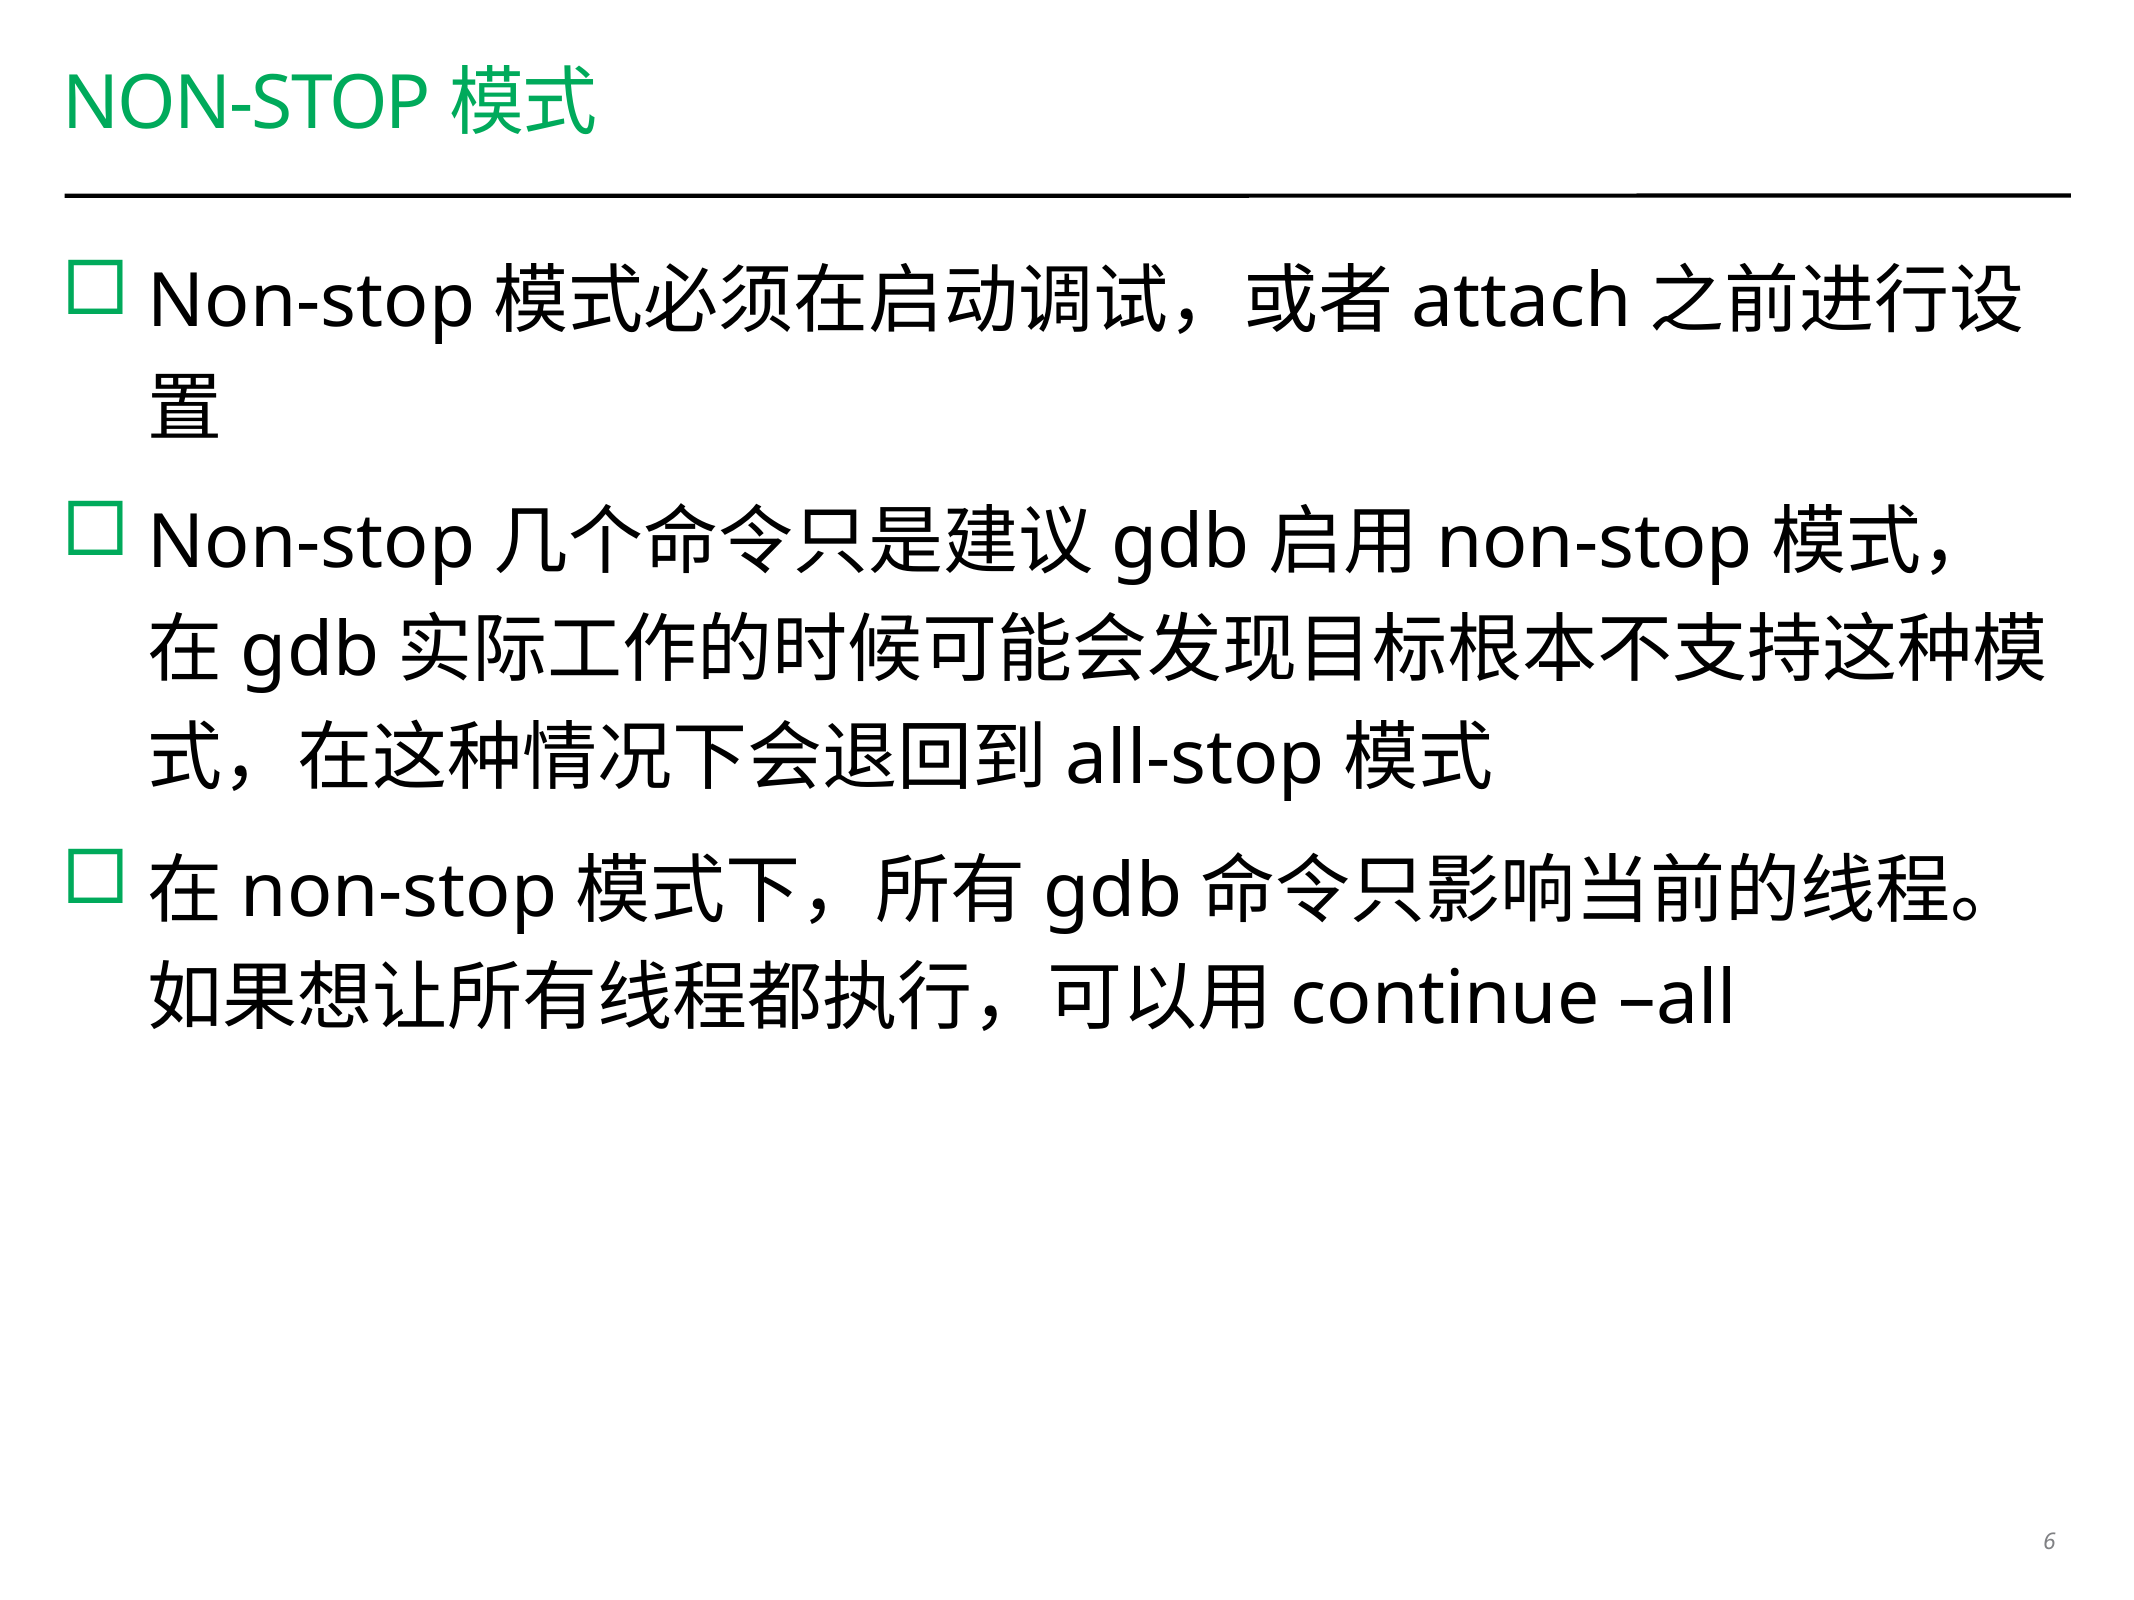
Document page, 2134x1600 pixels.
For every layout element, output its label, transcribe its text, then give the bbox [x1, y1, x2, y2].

title non-stop模式 [62, 50, 2071, 169]
list Non-stop模式必须在启动调试，或者attach之前进行设置 Non-stop几个命令只是建议gdb启用non-stop模式，在gdb实际工作的时候可能会发现目标根本不支持这种模式，在这种情况下会退回到all-stop模式 在non-stop模式下，所有gdb命令只影响当前的线程。如果想让所有线程都执行，可以用continue –all [62, 233, 2071, 1486]
slide_number 6 [2026, 1518, 2071, 1567]
